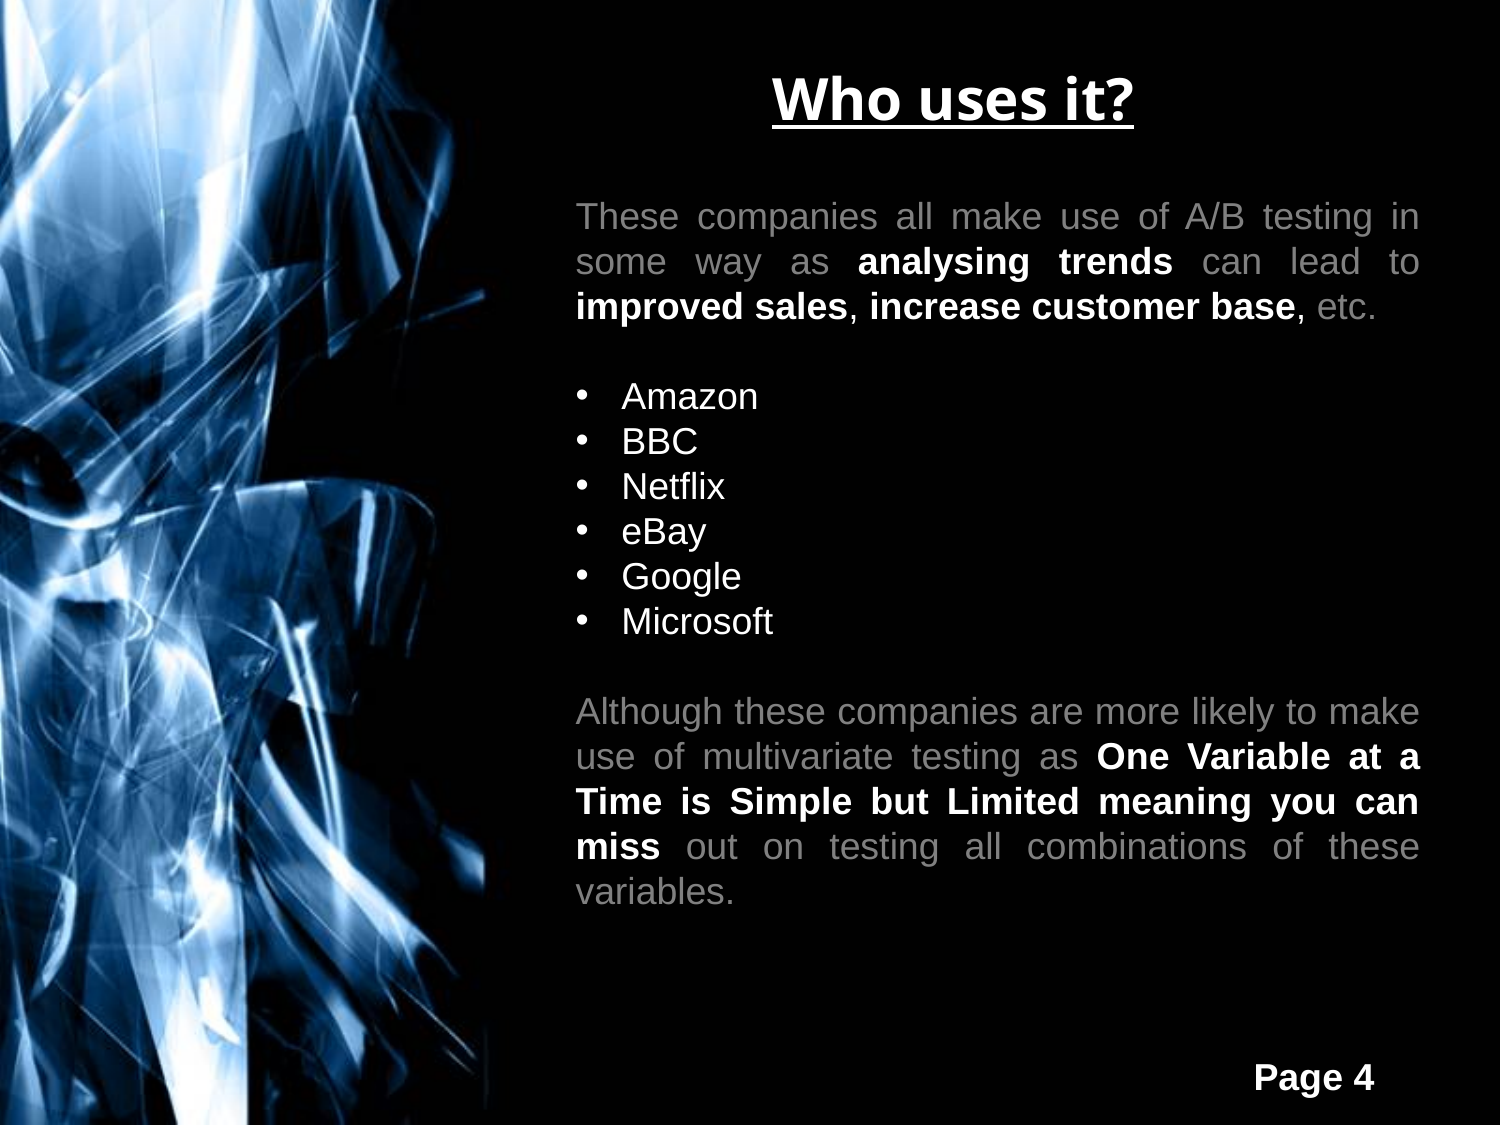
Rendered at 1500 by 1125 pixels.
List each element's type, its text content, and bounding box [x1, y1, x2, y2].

picture [0, 0, 1500, 1125]
text_box These companies all make use of A/B testing in some way as analysing trends can lead to improved sales, increase customer base, etc. Amazon BBC Netflix eBay Google Microsoft Although these companies are more likely to make use of multivariate testing as One Variable at a Time is Simple but Limited meaning you can miss out on testing all combinations of these variables. [560, 184, 1436, 823]
text_box Who uses it? [757, 54, 1150, 140]
